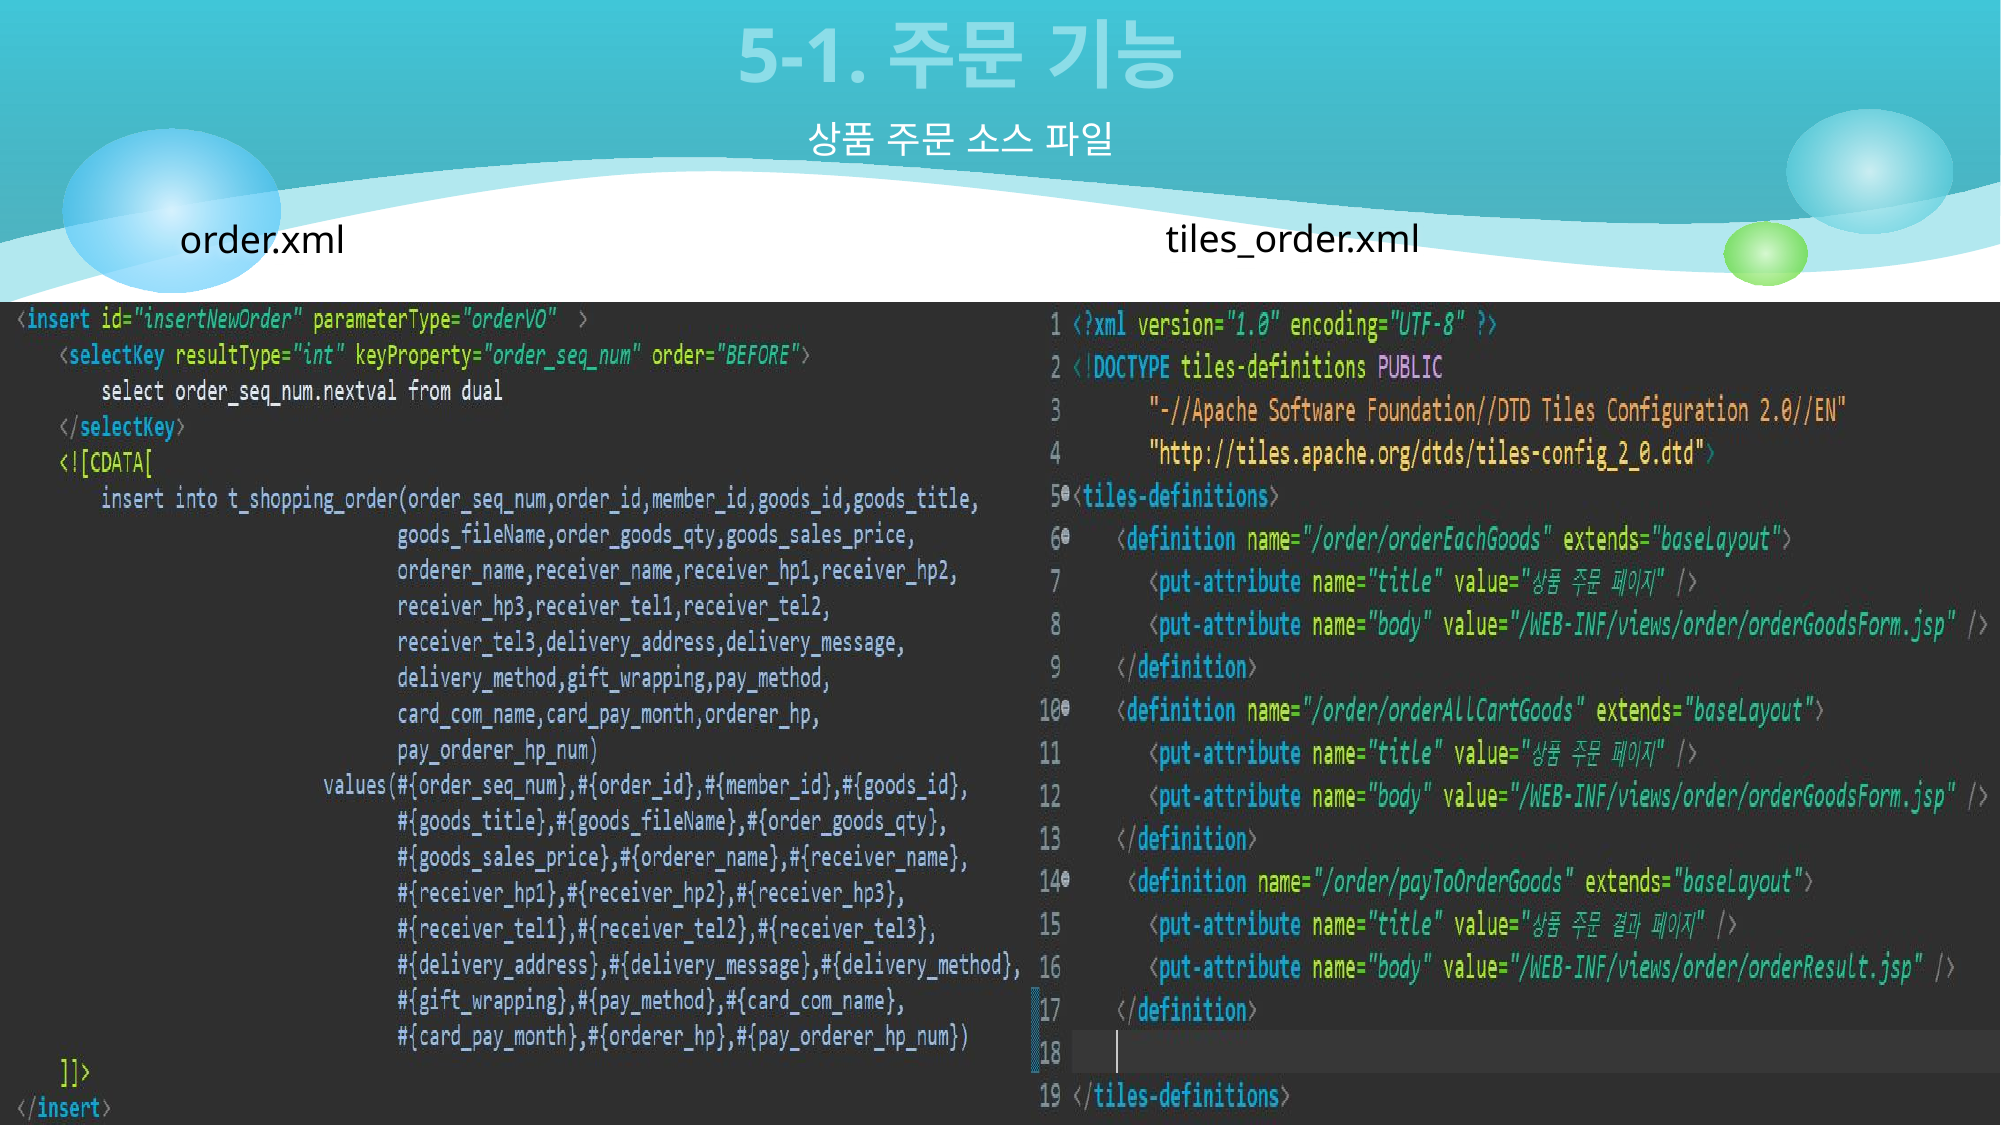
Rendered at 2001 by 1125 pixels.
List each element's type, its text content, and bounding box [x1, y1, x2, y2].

text_box 상품 주문 소스 파일 [211, 105, 1712, 173]
title 5-1.주문 기능 [61, 0, 1862, 106]
picture [0, 302, 2000, 1125]
text_box order.xml [0, 169, 528, 301]
text_box tiles_order.xml [1027, 169, 1559, 300]
